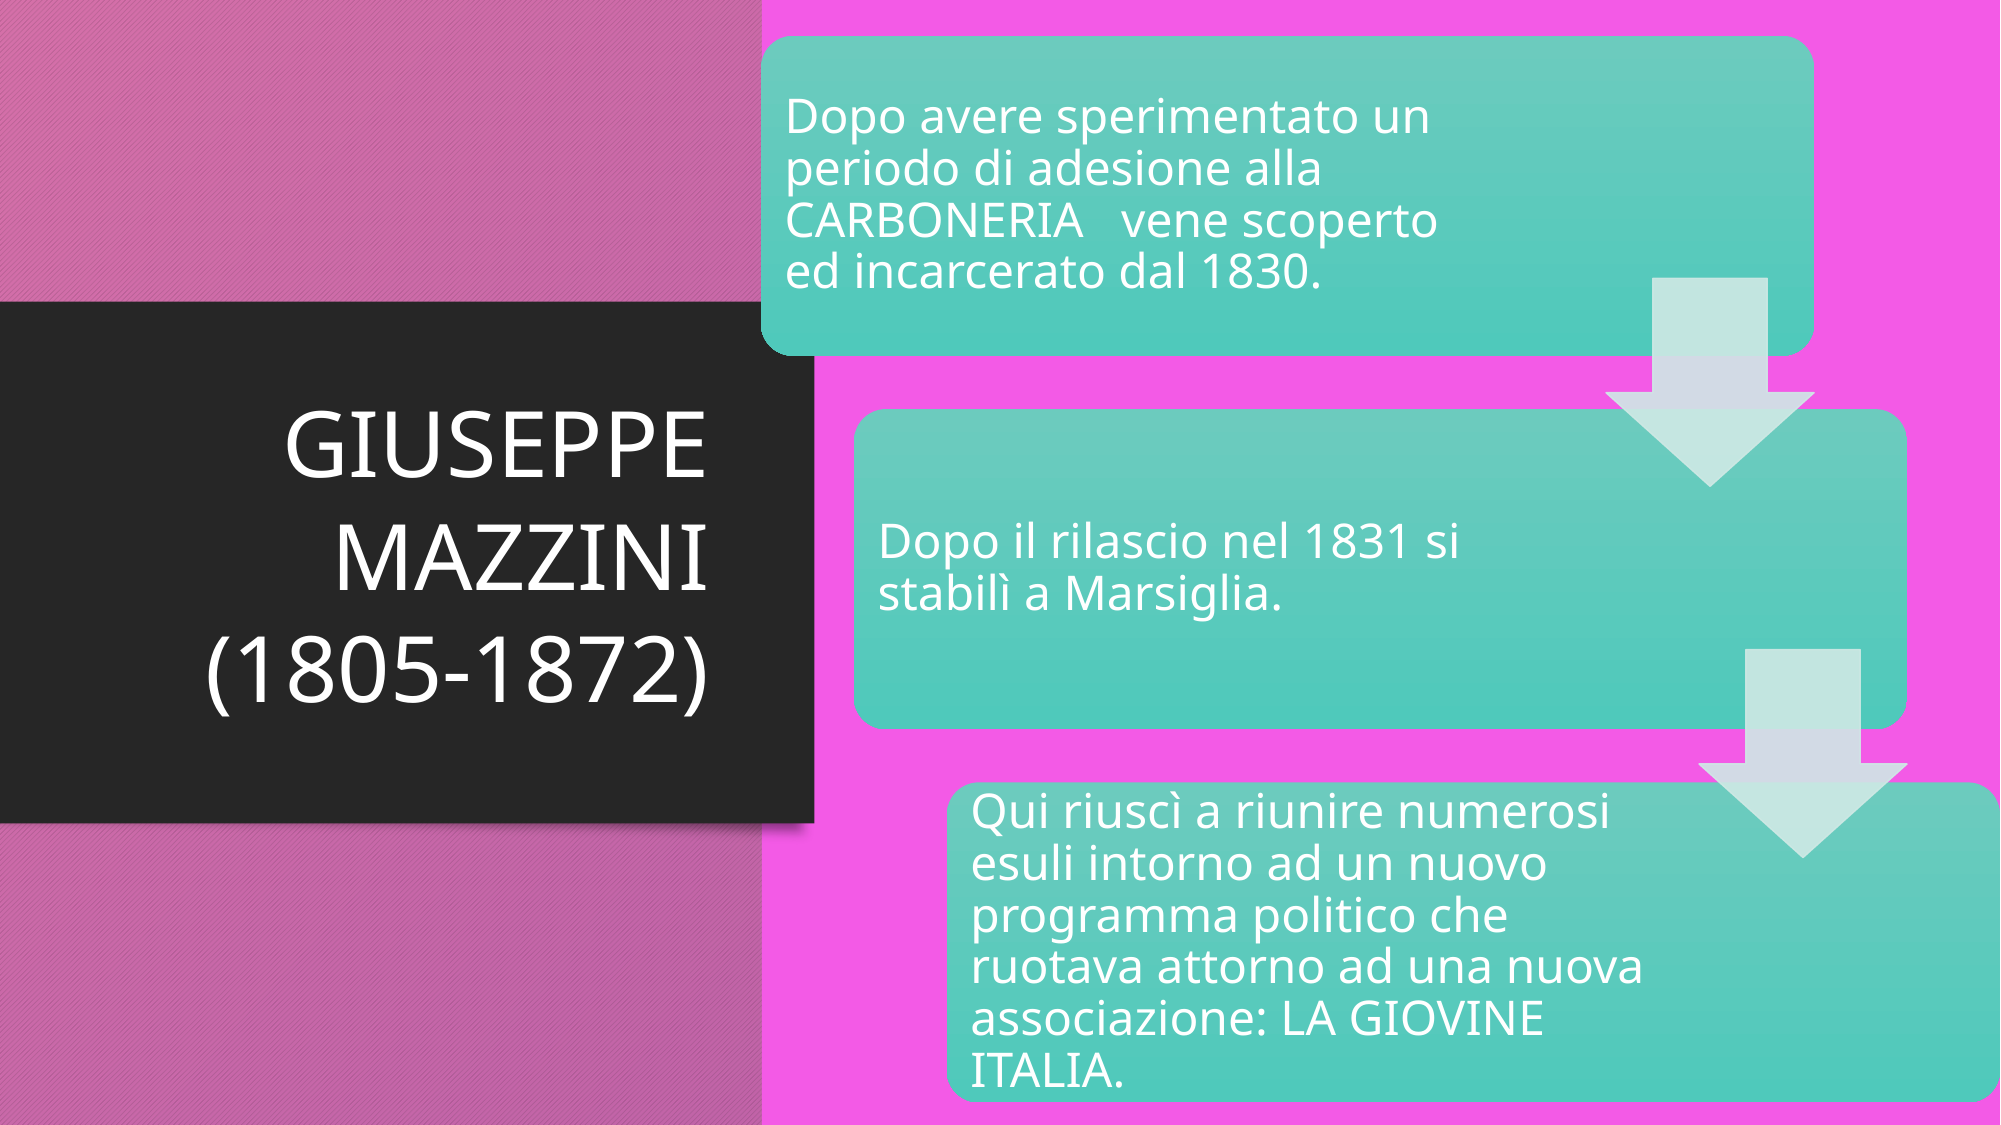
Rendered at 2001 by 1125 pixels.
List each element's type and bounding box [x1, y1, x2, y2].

picture [0, 0, 2000, 1125]
text_box [760, 35, 2000, 1103]
